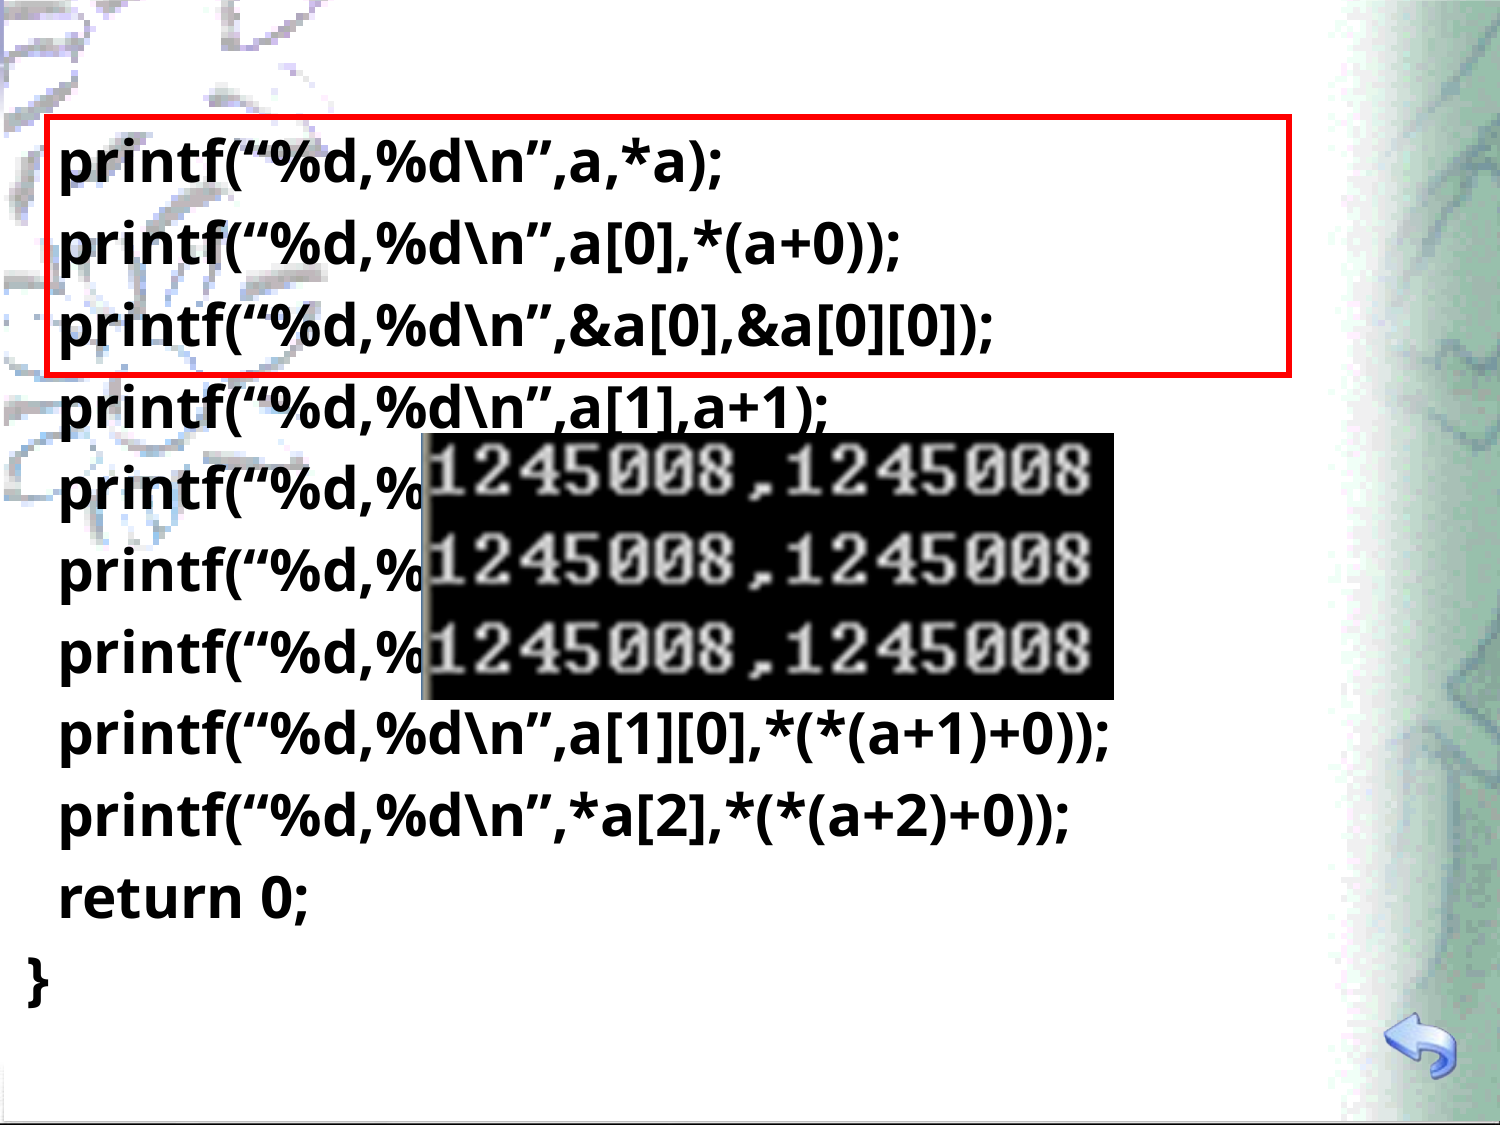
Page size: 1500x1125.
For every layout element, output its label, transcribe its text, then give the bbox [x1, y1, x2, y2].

text_box [46, 117, 1289, 375]
picture [0, 0, 1500, 1125]
list printf(“%d,%d\n”,a,*a); printf(“%d,%d\n”,a[0],*(a+0)); printf(“%d,%d\n”,&a[0],&a[0][0]); printf(“%d,%d\n”,a[1],a+1); printf(“%d,%d\n”,&a[1][0],*(a+1)+0); printf(“%d,%d\n”,a[2],*(a+2)); printf(“%d,%d\n”,&a[2],a+2); printf(“%d,%d\n”,a[1][0],*(*(a+1)+0)); printf(“%d,%d\n”,*a[2],*(*(a+2)+0)); return 0; } [11, 117, 1489, 1067]
